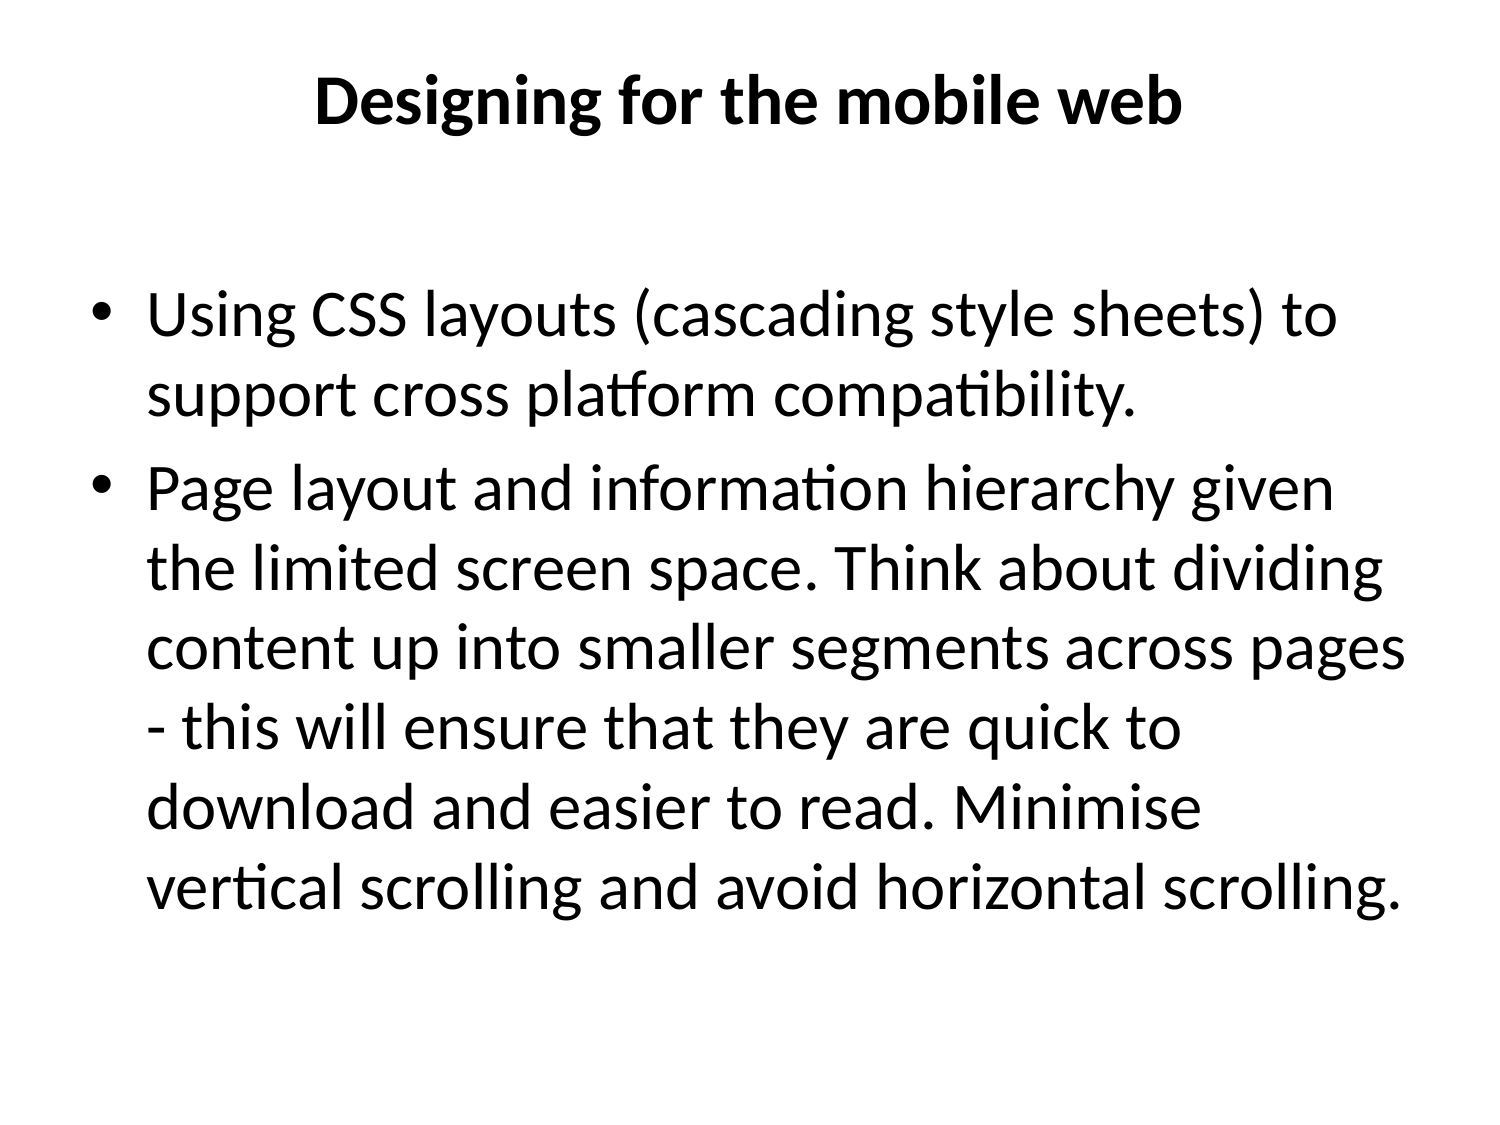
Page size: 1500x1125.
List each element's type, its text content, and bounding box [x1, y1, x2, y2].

title Designing for the mobile web [75, 45, 1425, 233]
list Using CSS layouts (cascading style sheets) to support cross platform compatibility. Page layout and information hierarchy given the limited screen space. Think about dividing content up into smaller segments across pages - this will ensure that they are quick to download and easier to read. Minimise vertical scrolling and avoid horizontal scrolling. [75, 262, 1425, 1005]
